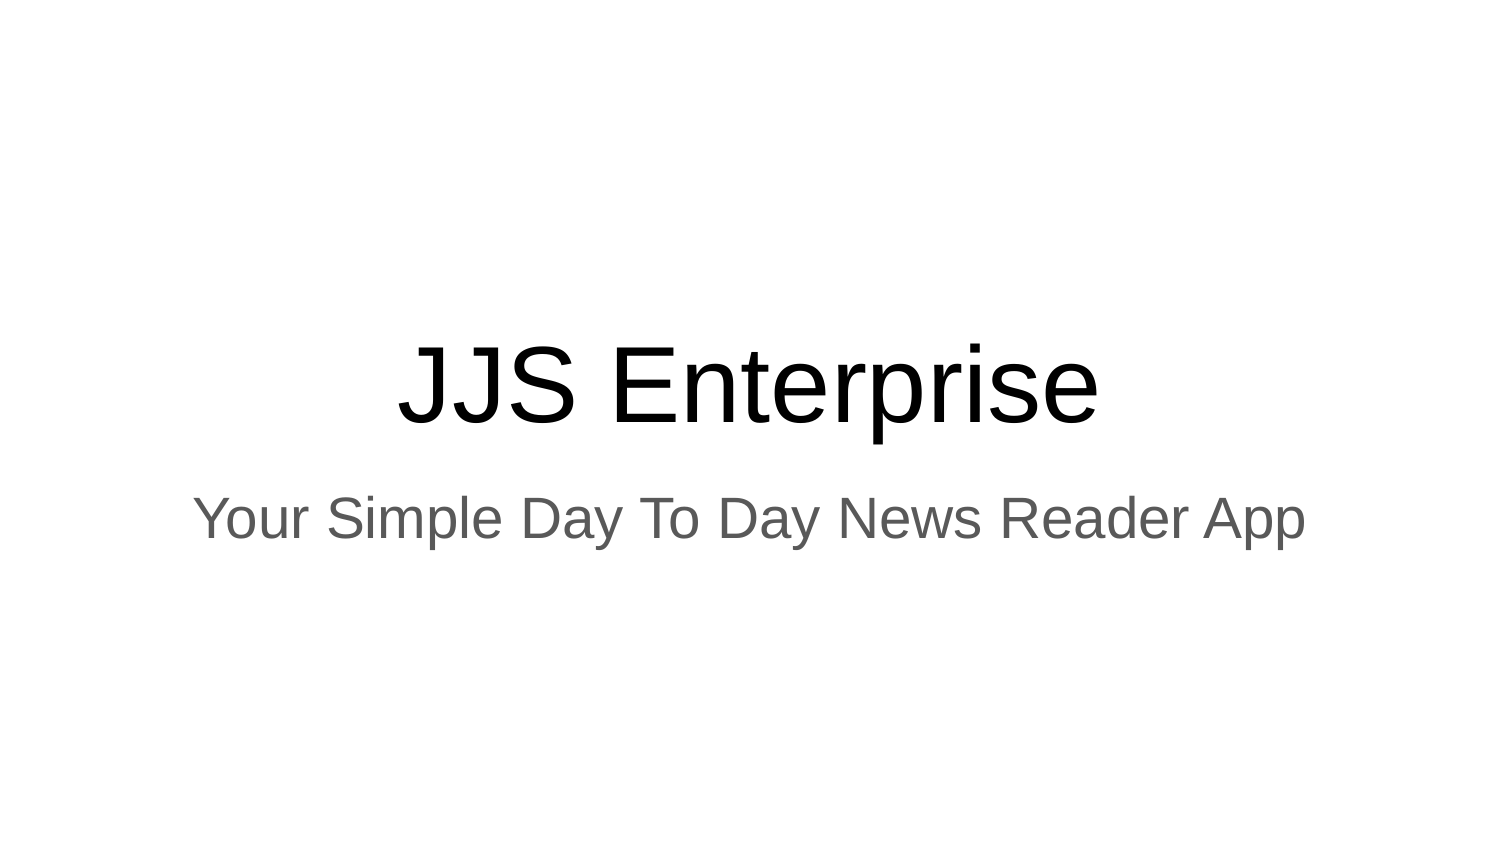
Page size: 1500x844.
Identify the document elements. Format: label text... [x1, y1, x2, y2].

title JJS Enterprise [51, 289, 1449, 459]
subtitle Your Simple Day To Day News Reader App [51, 464, 1449, 595]
